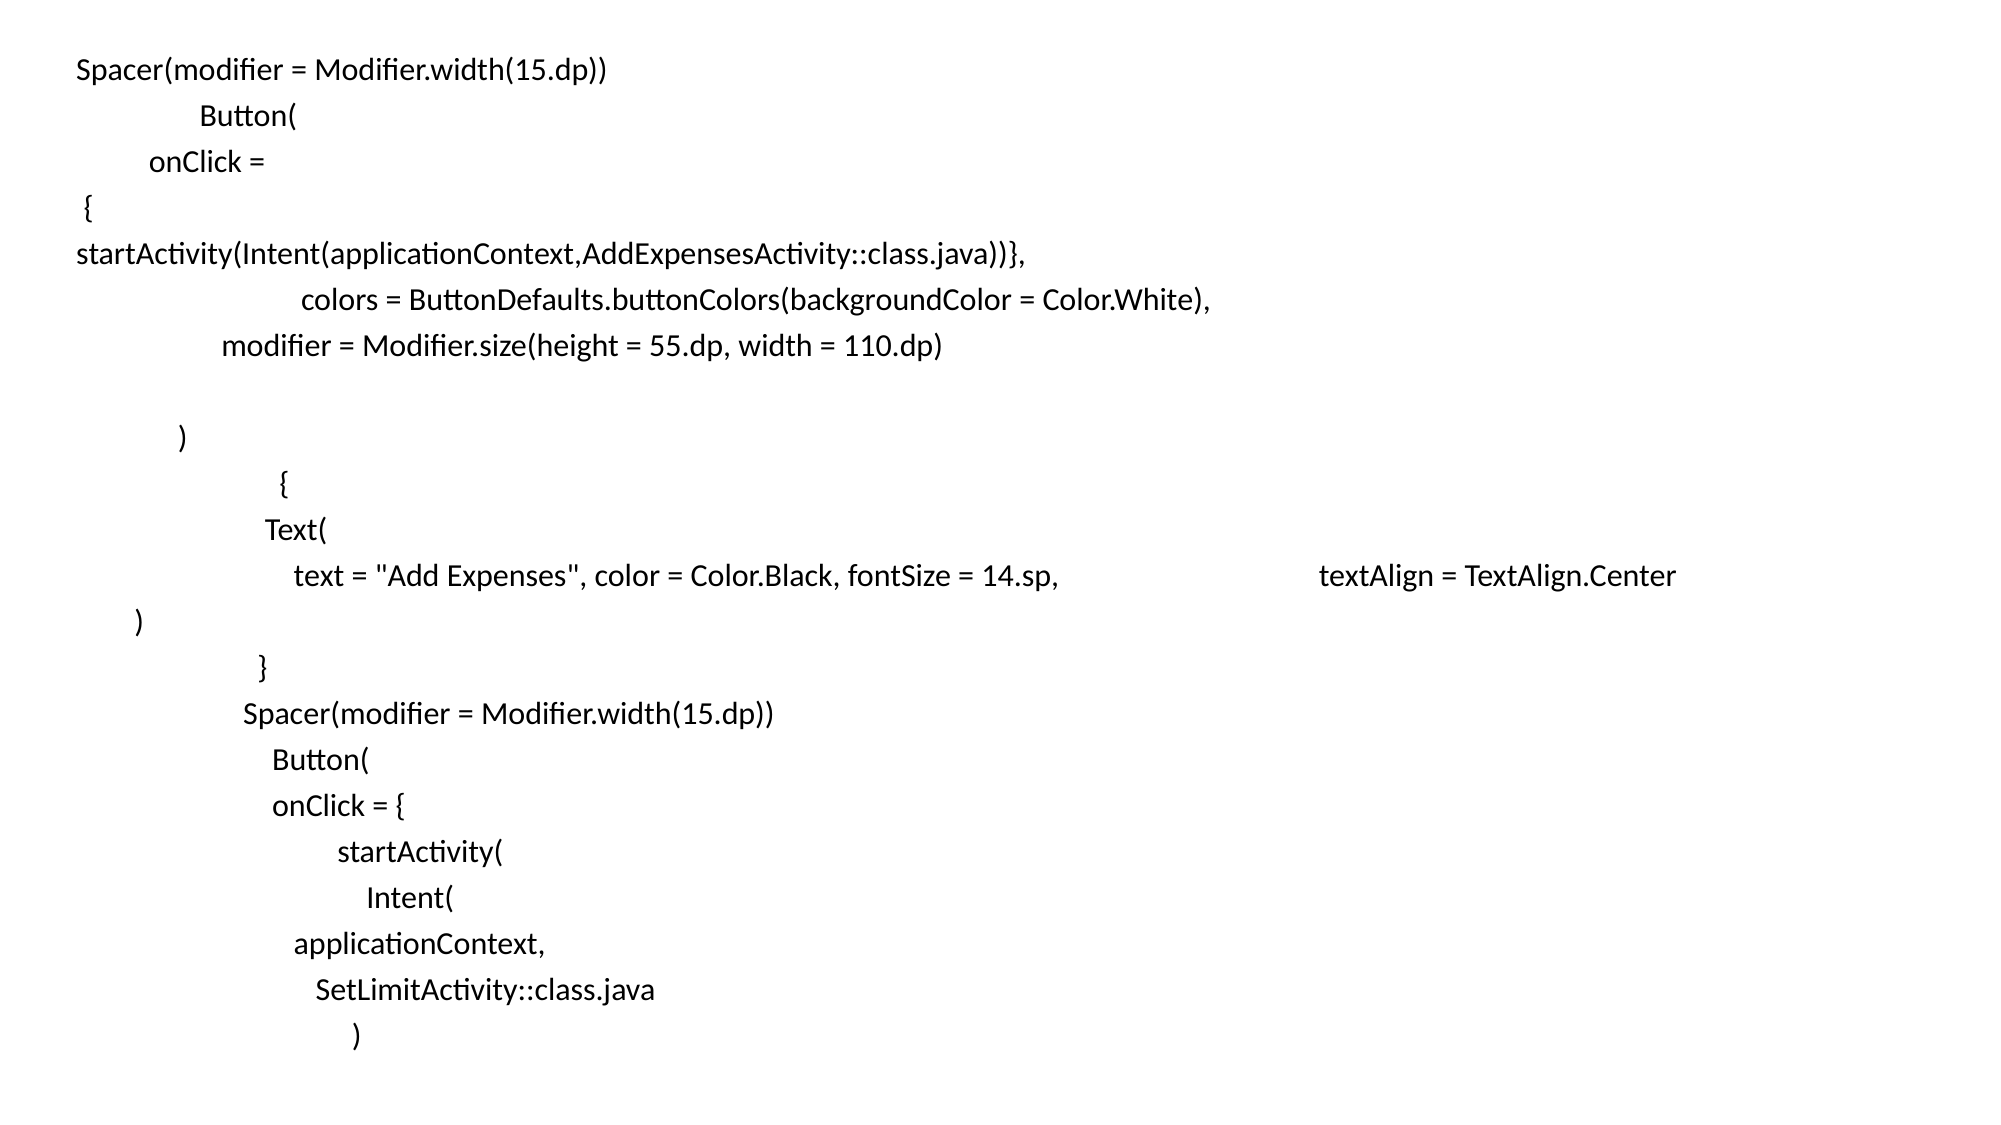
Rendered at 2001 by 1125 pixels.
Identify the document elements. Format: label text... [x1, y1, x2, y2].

list Spacer(modifier = Modifier.width(15.dp)) Button( onClick = { startActivity(Intent(applicationContext,AddExpensesActivity::class.java))}, colors = ButtonDefaults.buttonColors(backgroundColor = Color.White), modifier = Modifier.size(height = 55.dp, width = 110.dp) ) { Text( text = "Add Expenses", color = Color.Black, fontSize = 14.sp, textAlign = TextAlign.Center ) } Spacer(modifier = Modifier.width(15.dp)) Button( onClick = { startActivity( Intent( applicationContext, SetLimitActivity::class.java ) [61, 45, 1863, 1079]
